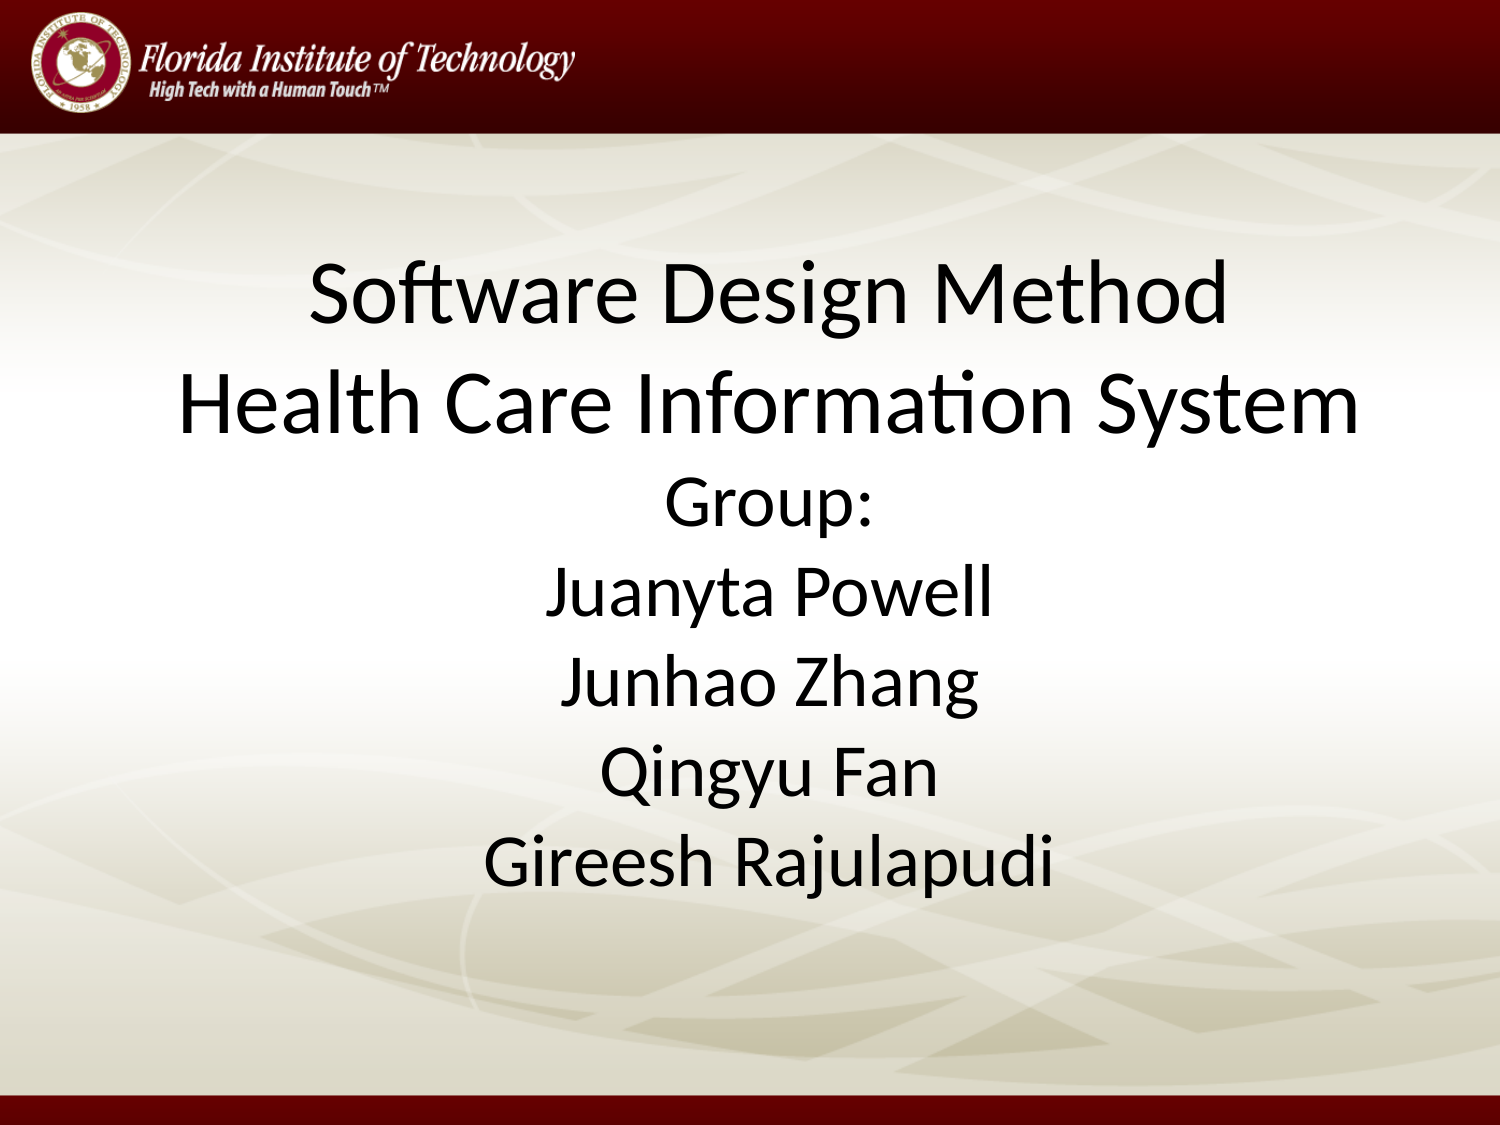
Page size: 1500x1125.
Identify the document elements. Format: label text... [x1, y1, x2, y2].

picture [0, 0, 1500, 1125]
title Software Design Method Health Care Information System Group: Juanyta Powell Junhao Zhang Qingyu Fan Gireesh Rajulapudi [113, 235, 1427, 988]
